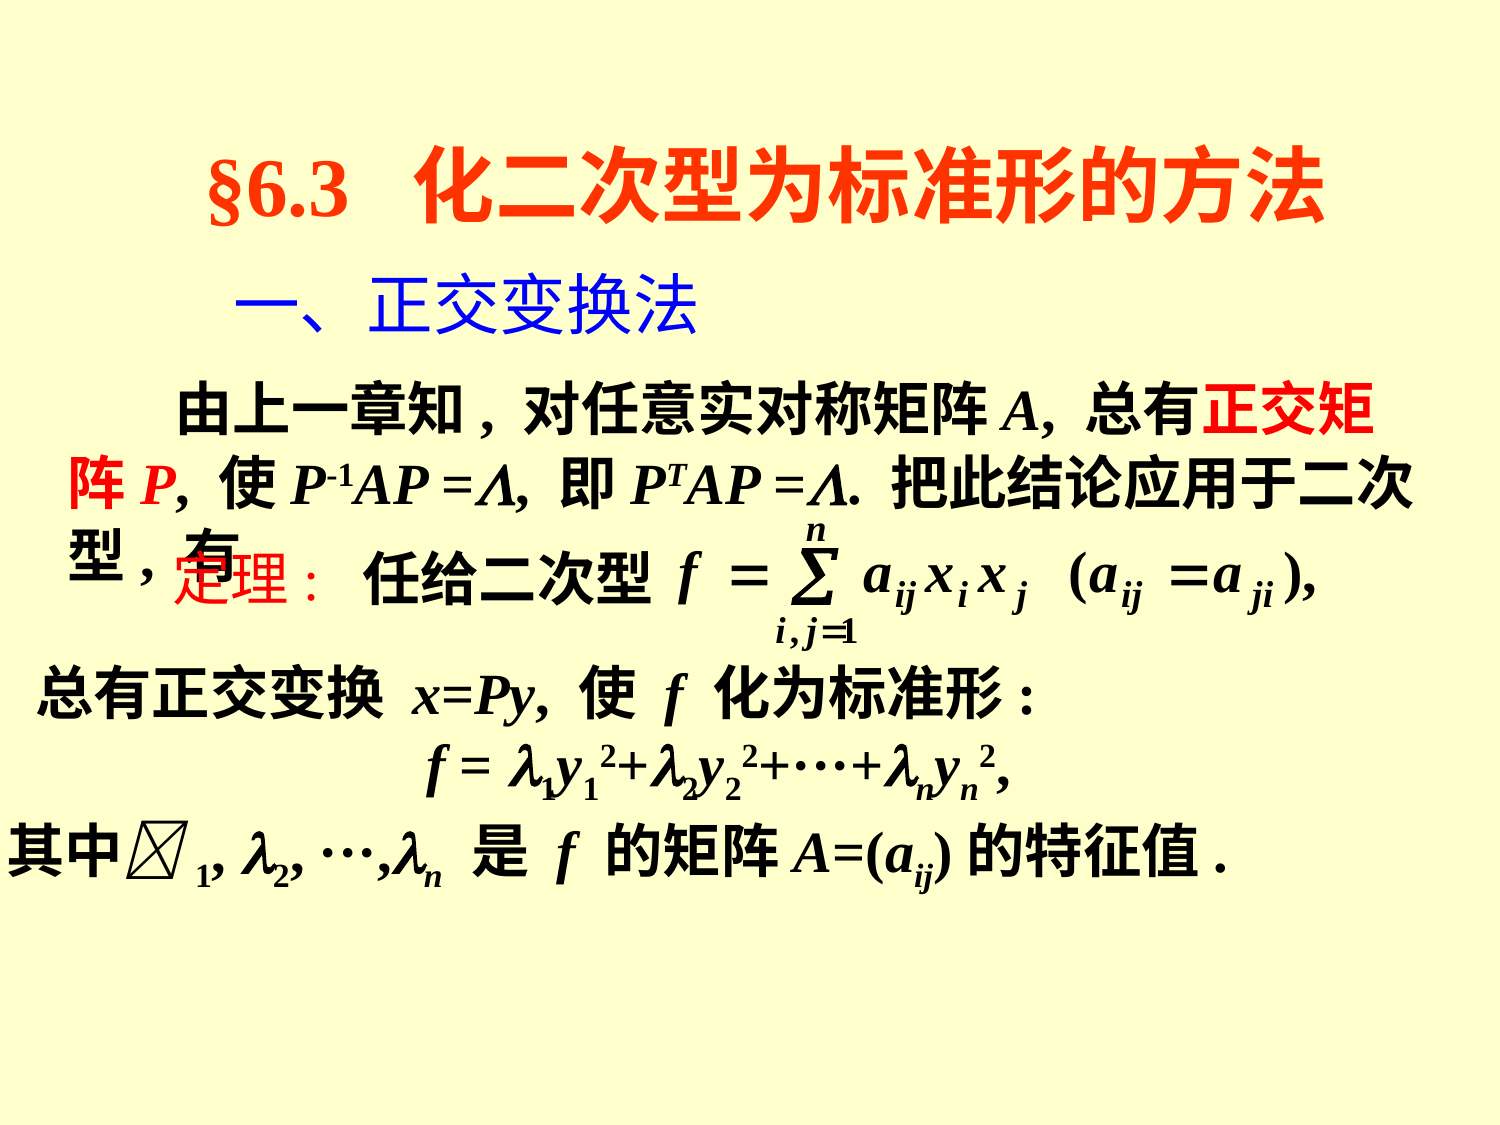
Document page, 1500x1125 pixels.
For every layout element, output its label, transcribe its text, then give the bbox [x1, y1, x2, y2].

text_box 由上一章知, 对任意实对称矩阵A, 总有正交矩阵P, 使P-1AP =, 即PTAP =. 把此结论应用于二次型, 有 [53, 361, 1441, 597]
text_box f = 1y12+2y22+···+nyn2, [396, 719, 1026, 807]
text_box 其中1, 2, ···,n 是 f 的矩阵A=(aij)的特征值. [0, 807, 1243, 902]
text_box 一、正交变换法 [218, 255, 716, 351]
text_box 总有正交变换 x=Py, 使 f 化为标准形: [20, 648, 1052, 734]
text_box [662, 506, 1320, 658]
text_box 定理: 任给二次型 [158, 534, 657, 620]
text_box §6.3 化二次型为标准形的方法 [189, 125, 1343, 241]
